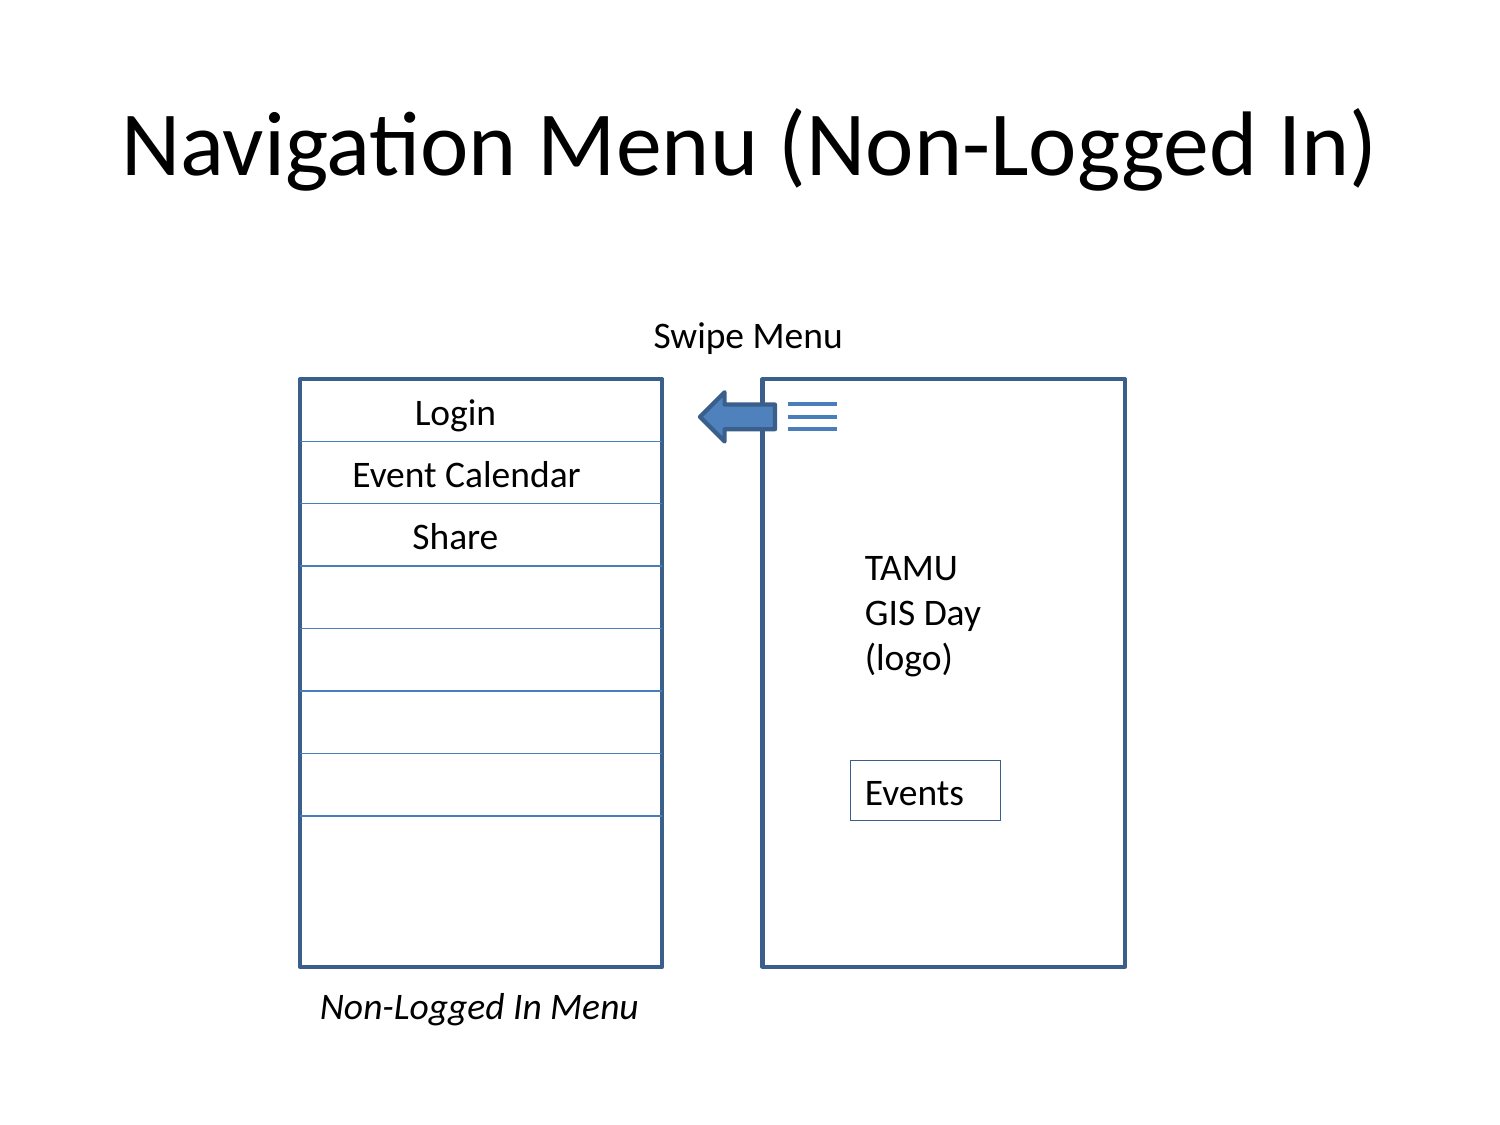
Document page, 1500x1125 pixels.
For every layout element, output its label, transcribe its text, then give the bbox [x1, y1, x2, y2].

text_box Swipe Menu [638, 303, 859, 364]
title Navigation Menu (Non-Logged In) [75, 45, 1425, 233]
text_box [697, 390, 778, 444]
text_box TAMU GIS Day (logo) [850, 535, 1063, 686]
text_box [760, 377, 1127, 969]
text_box Events [850, 760, 1001, 821]
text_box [299, 378, 663, 967]
text_box Non-Logged In Menu [305, 974, 655, 1035]
